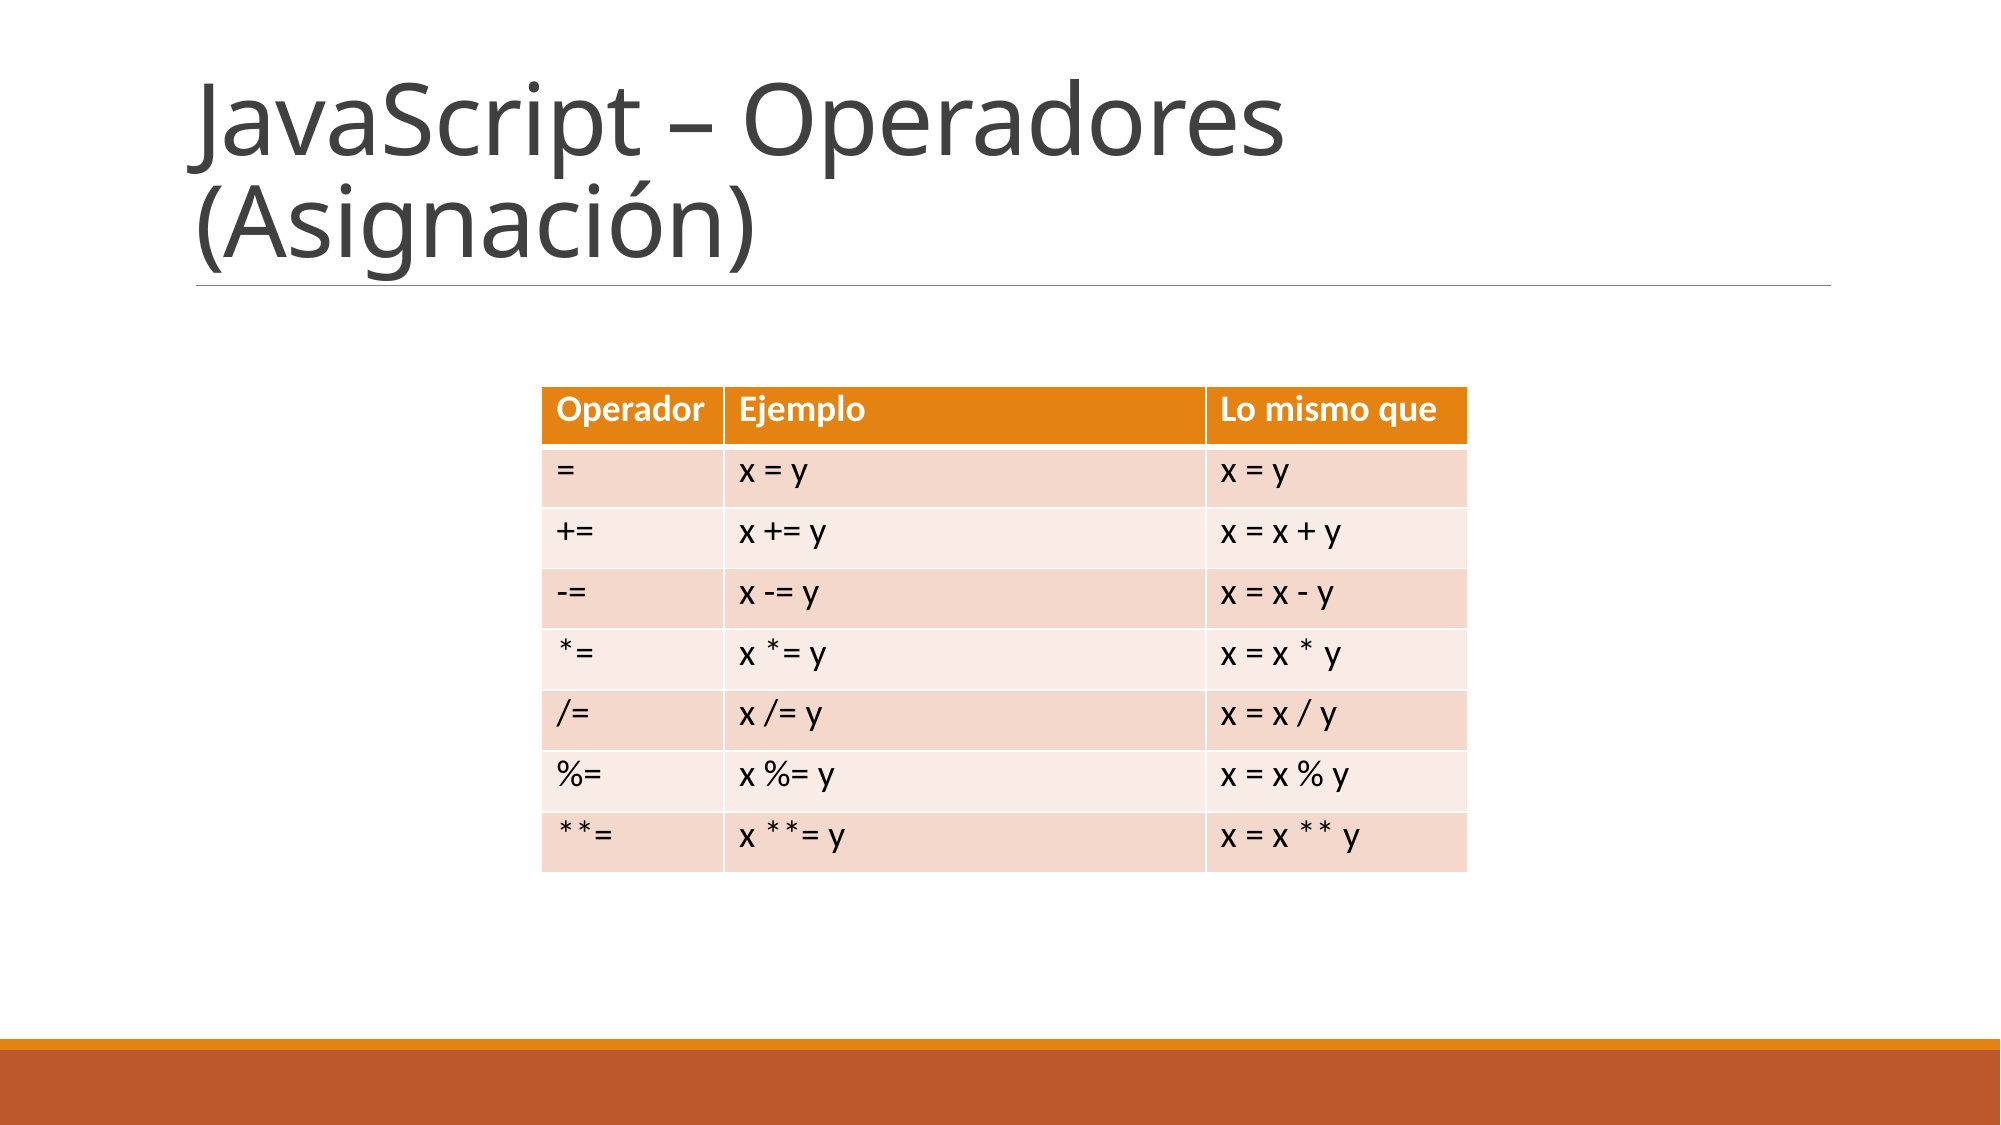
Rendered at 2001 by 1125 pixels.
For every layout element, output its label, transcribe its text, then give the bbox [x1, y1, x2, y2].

table_cell x += y [725, 509, 1205, 568]
table_cell **= [542, 813, 723, 872]
table_cell x = x + y [1207, 509, 1467, 568]
table_cell x *= y [725, 630, 1205, 689]
table_cell x -= y [725, 569, 1205, 628]
table_cell %= [542, 752, 723, 811]
title JavaScript – Operadores (Asignación) [180, 47, 1830, 285]
table_header Ejemplo [725, 387, 1205, 444]
table_cell x = x * y [1207, 630, 1467, 689]
table_cell = [542, 450, 723, 507]
table_cell x %= y [725, 752, 1205, 811]
table_header Operador [542, 387, 723, 444]
table_cell x = x / y [1207, 691, 1467, 750]
table_header Lo mismo que [1207, 387, 1467, 444]
table_cell x = y [1207, 450, 1467, 507]
table_cell x /= y [725, 691, 1205, 750]
table_cell += [542, 509, 723, 568]
table_cell /= [542, 691, 723, 750]
table_cell -= [542, 569, 723, 628]
table_cell x = x - y [1207, 569, 1467, 628]
table_cell x **= y [725, 813, 1205, 872]
table_cell x = x % y [1207, 752, 1467, 811]
table_cell x = x ** y [1207, 813, 1467, 872]
table_cell x = y [725, 450, 1205, 507]
table_cell *= [542, 630, 723, 689]
